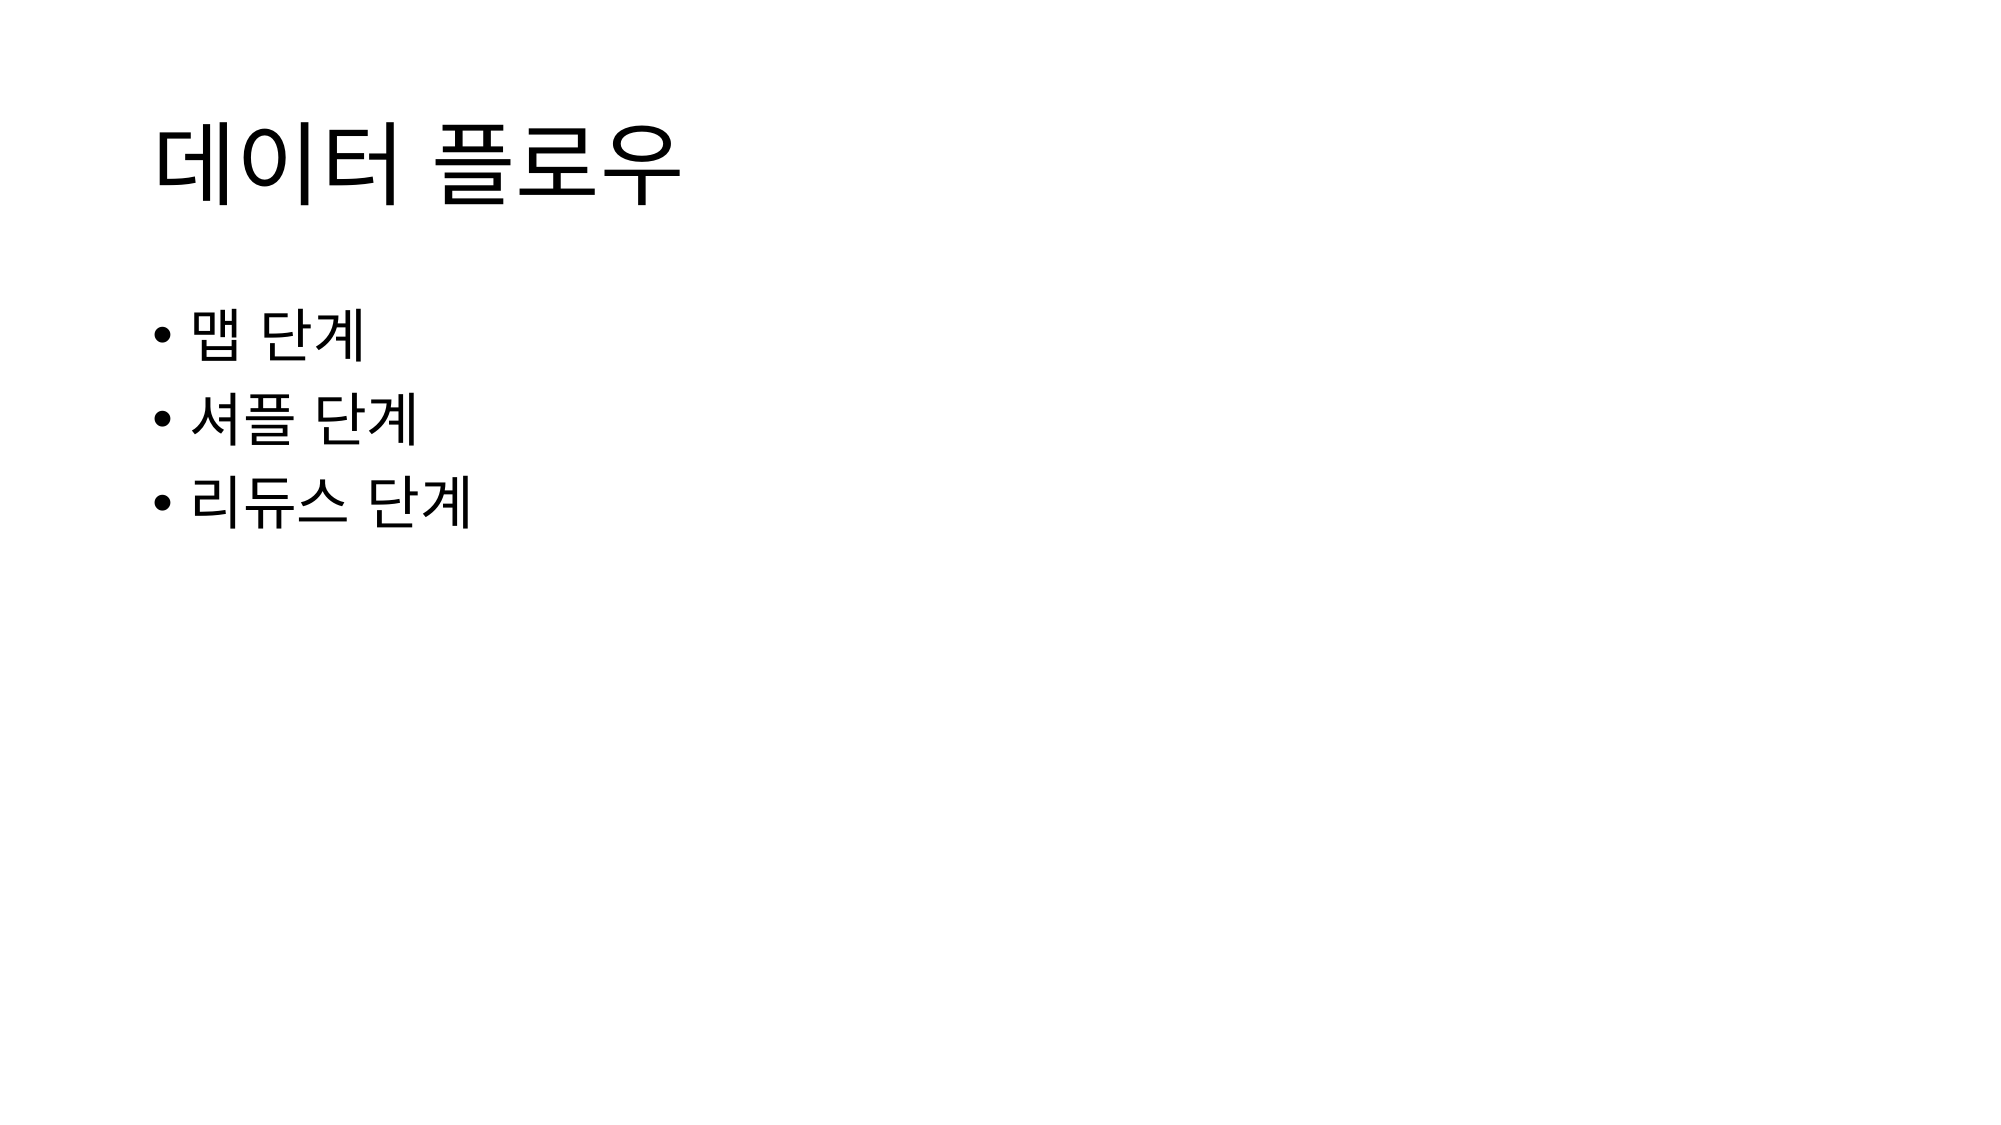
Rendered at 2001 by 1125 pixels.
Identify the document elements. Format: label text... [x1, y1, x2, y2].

list 맵 단계 셔플 단계 리듀스 단계 [137, 299, 1863, 1014]
title 데이터 플로우 [137, 59, 1863, 278]
